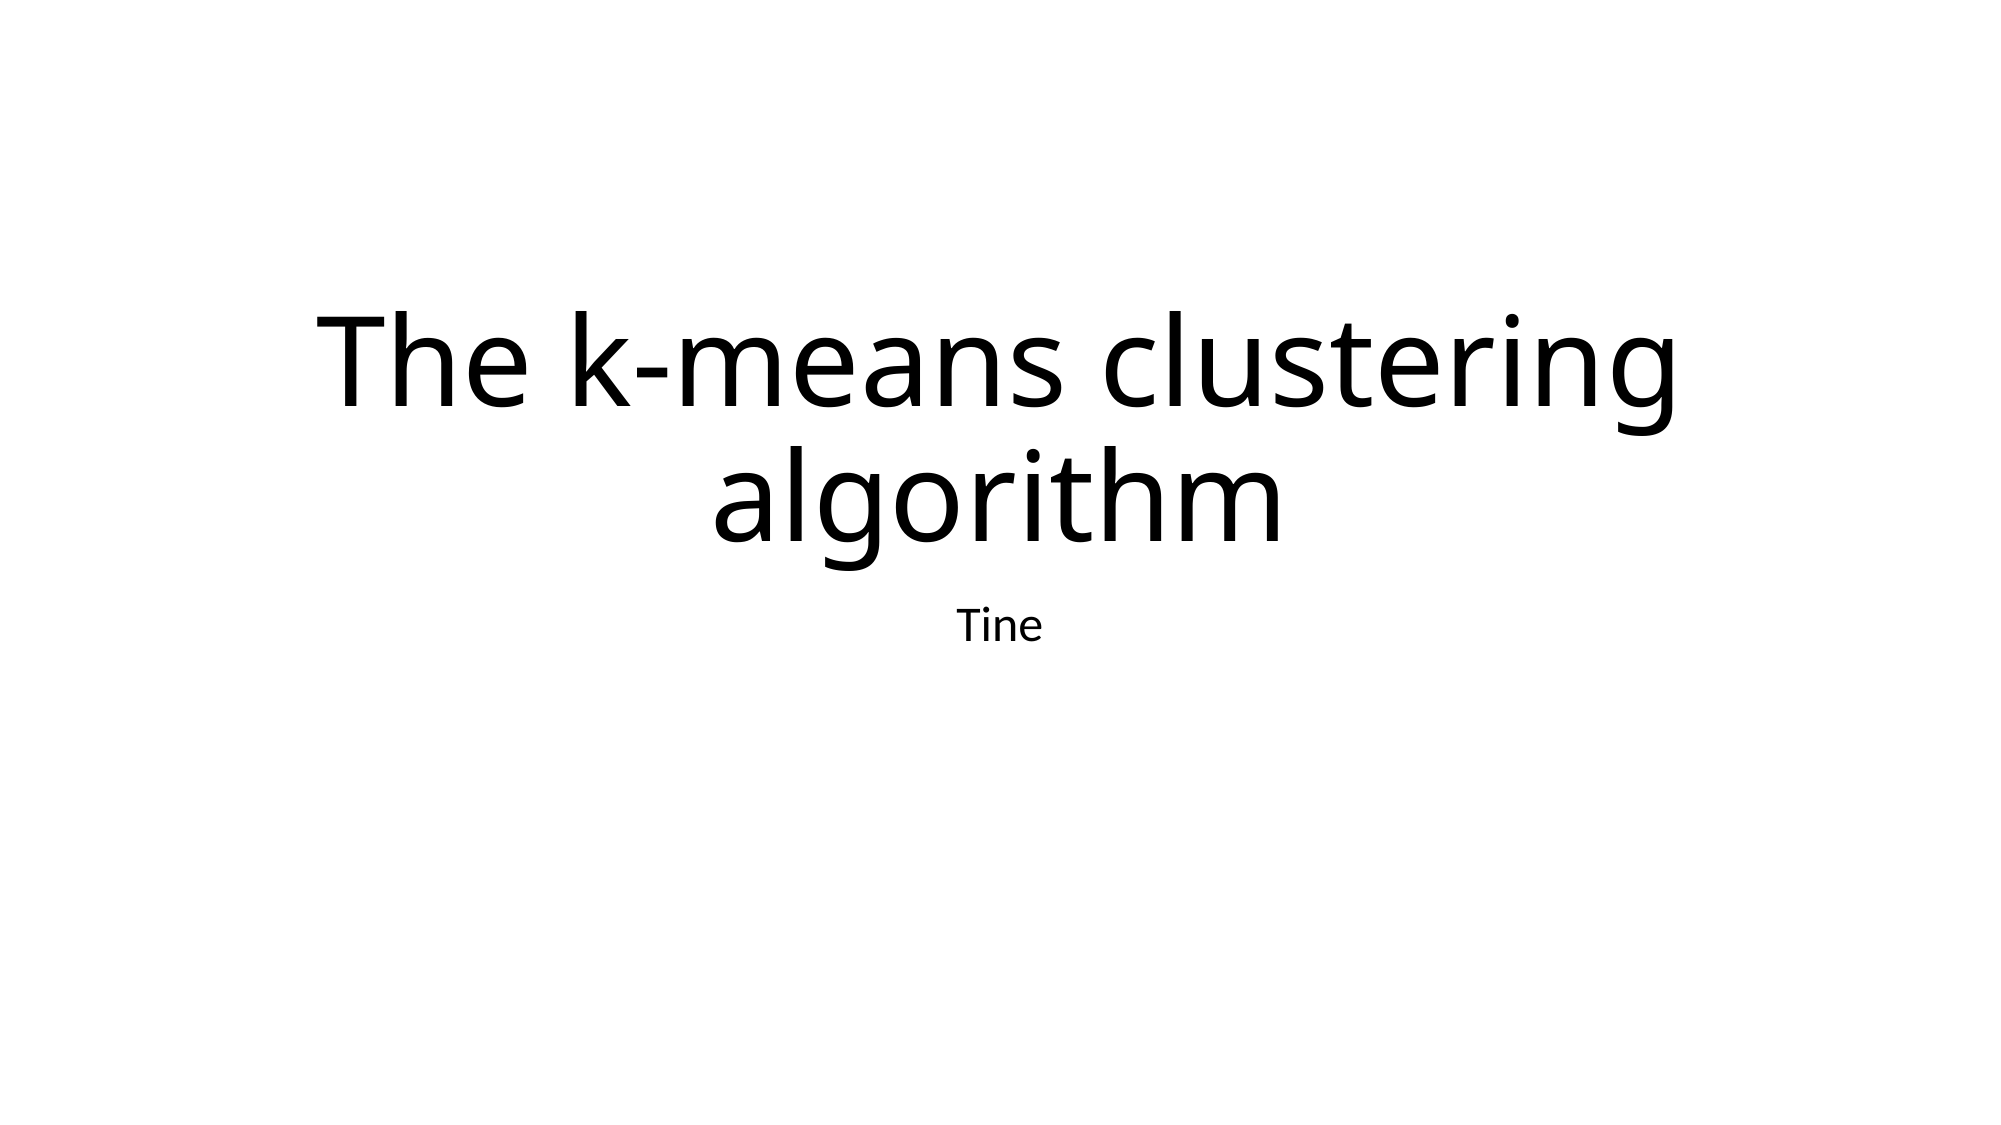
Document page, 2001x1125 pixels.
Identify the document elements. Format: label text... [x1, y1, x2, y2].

subtitle Tine [249, 590, 1750, 863]
title The k-means clustering algorithm [249, 184, 1750, 576]
